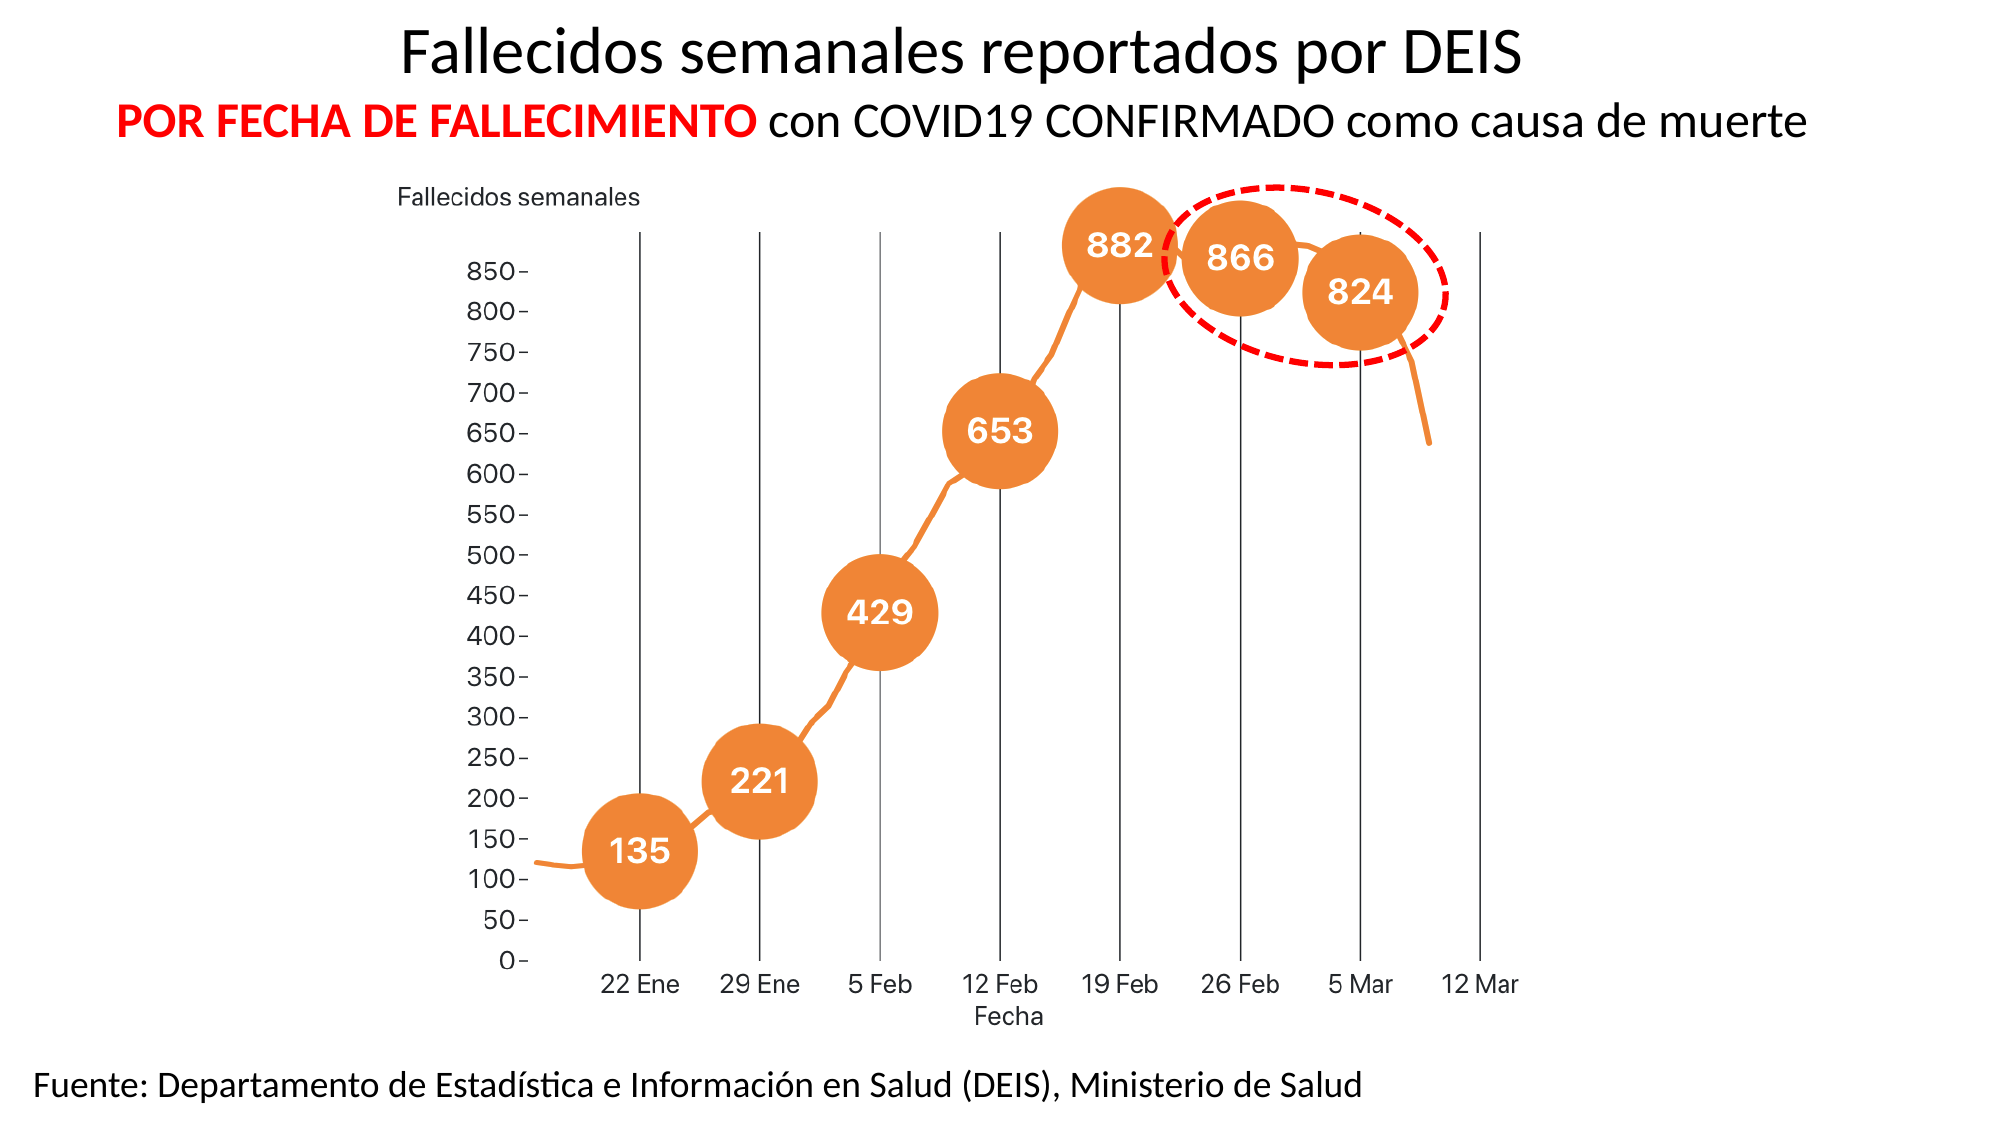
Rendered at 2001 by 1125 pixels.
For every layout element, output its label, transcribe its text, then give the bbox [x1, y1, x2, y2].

picture [387, 171, 1538, 1038]
text_box Fallecidos semanales reportados por DEIS POR FECHA DE FALLECIMIENTO con COVID19 CONFIRMADO como causa de muerte [101, 0, 1824, 155]
text_box Fuente: Departamento de Estadística e Información en Salud (DEIS), Ministerio de Salud [18, 1052, 1380, 1113]
